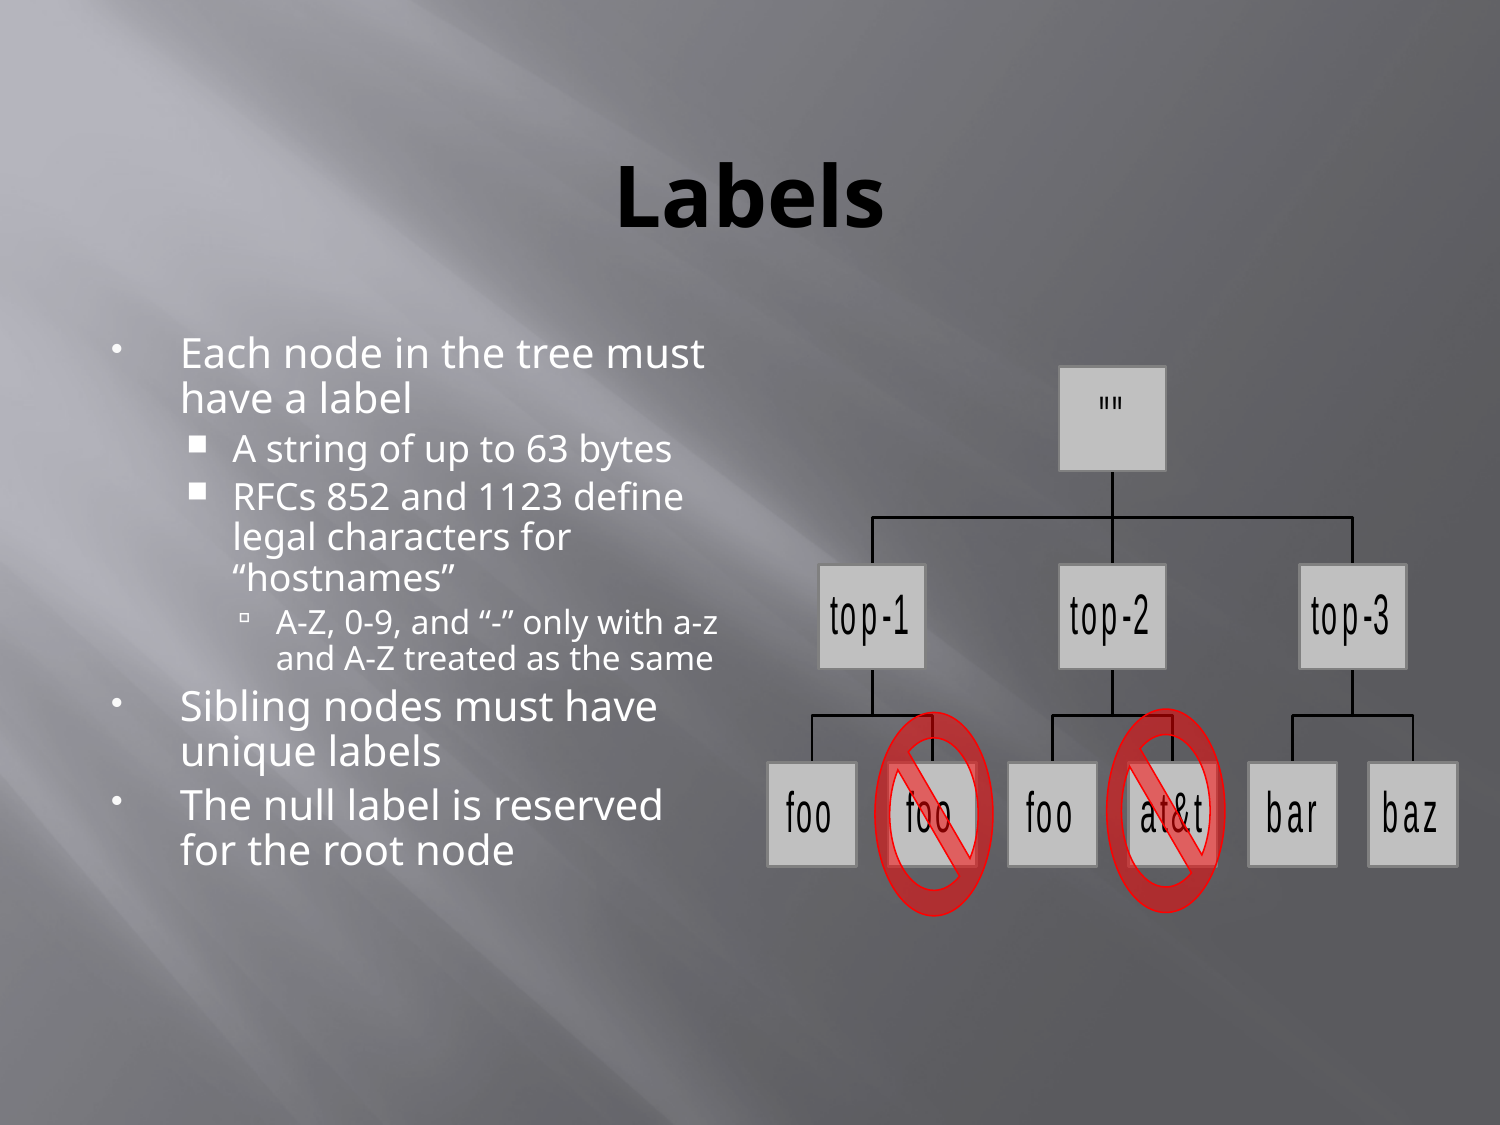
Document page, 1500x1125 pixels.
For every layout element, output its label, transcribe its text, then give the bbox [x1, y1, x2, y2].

list Each node in the tree must have a label A string of up to 63 bytes RFCs 852 and 1123 define legal characters for “hostnames” A-Z, 0-9, and “-” only with a-z and A-Z treated as the same Sibling nodes must have unique labels The null label is reserved for the root node [75, 324, 738, 1000]
title Labels [112, 99, 1388, 288]
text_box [762, 358, 1463, 876]
